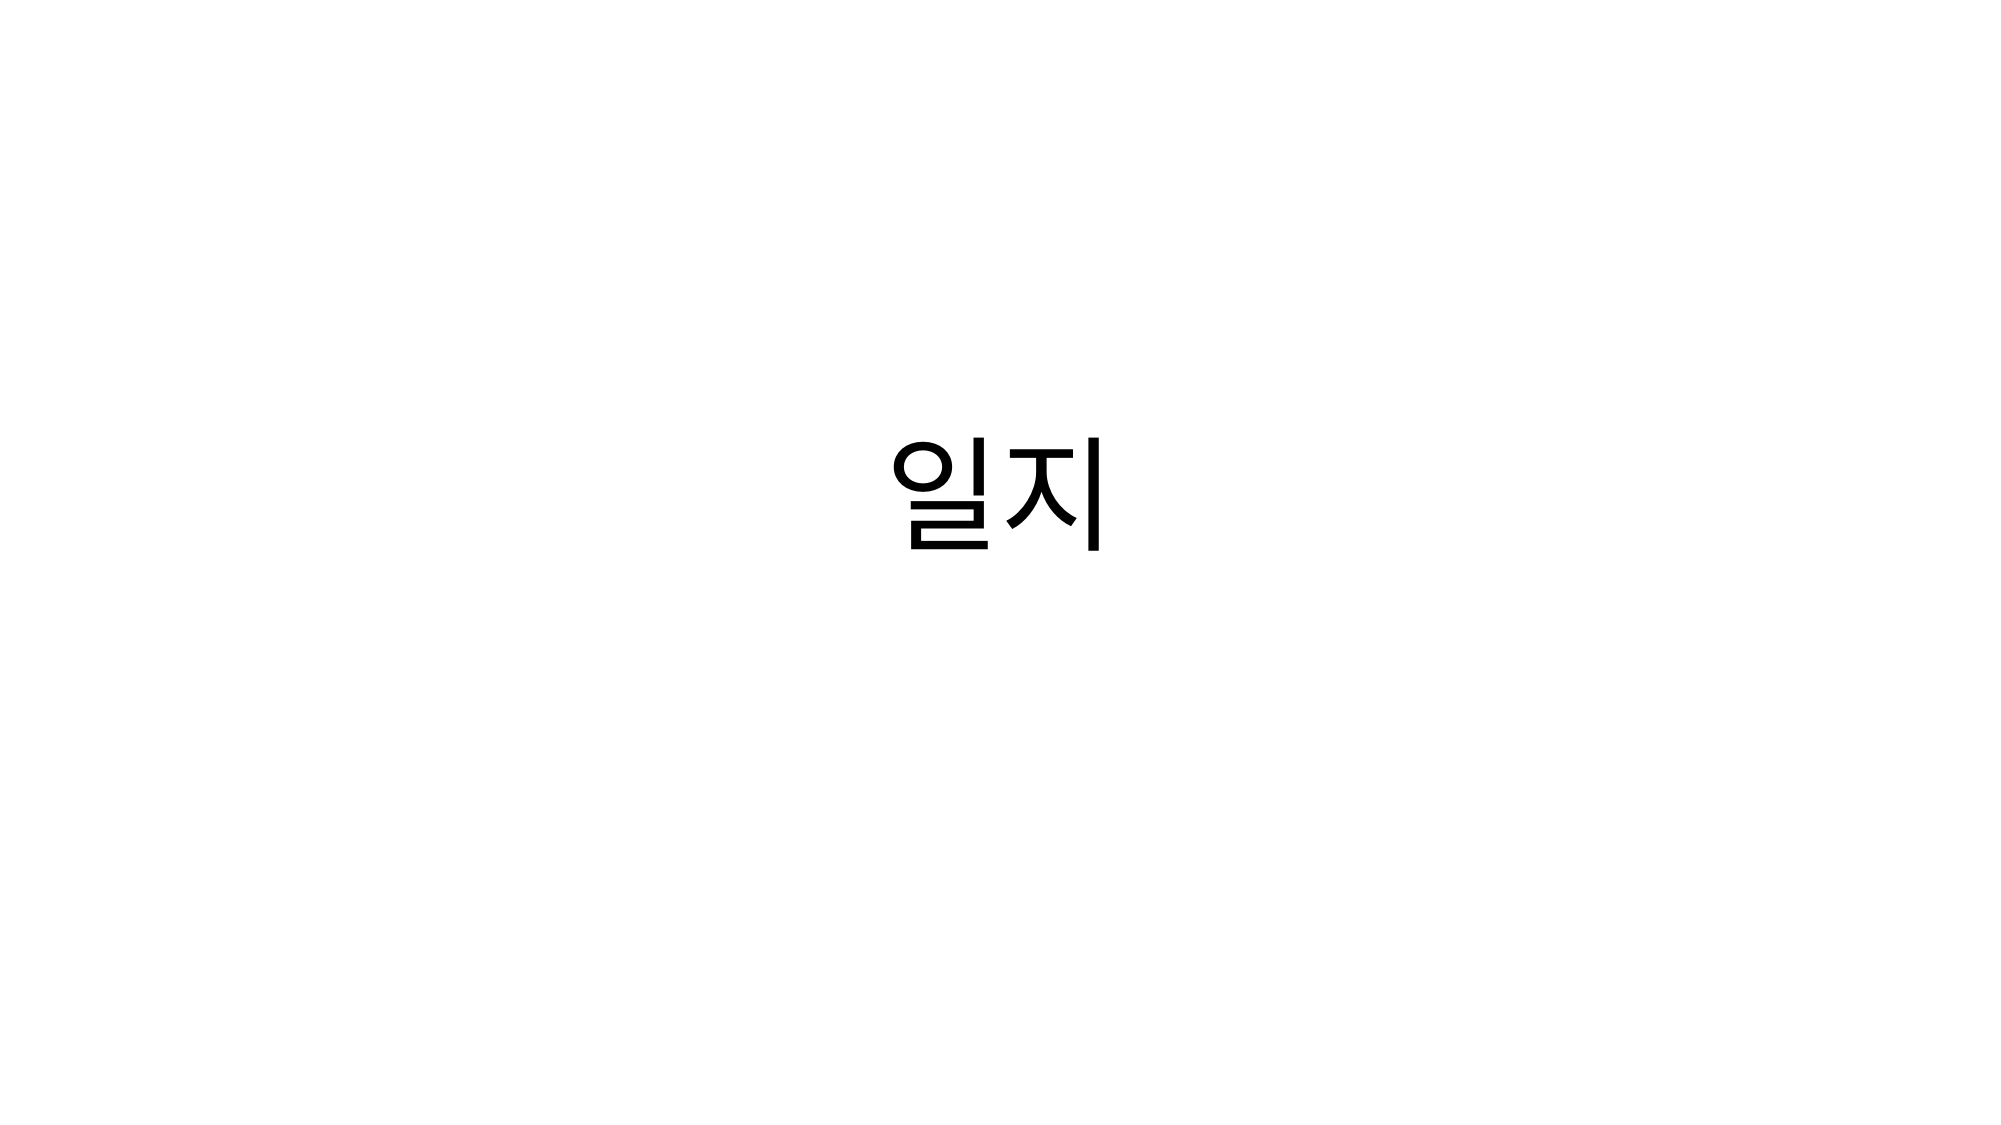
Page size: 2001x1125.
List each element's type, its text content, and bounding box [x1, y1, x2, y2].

title 일지 [249, 184, 1750, 576]
